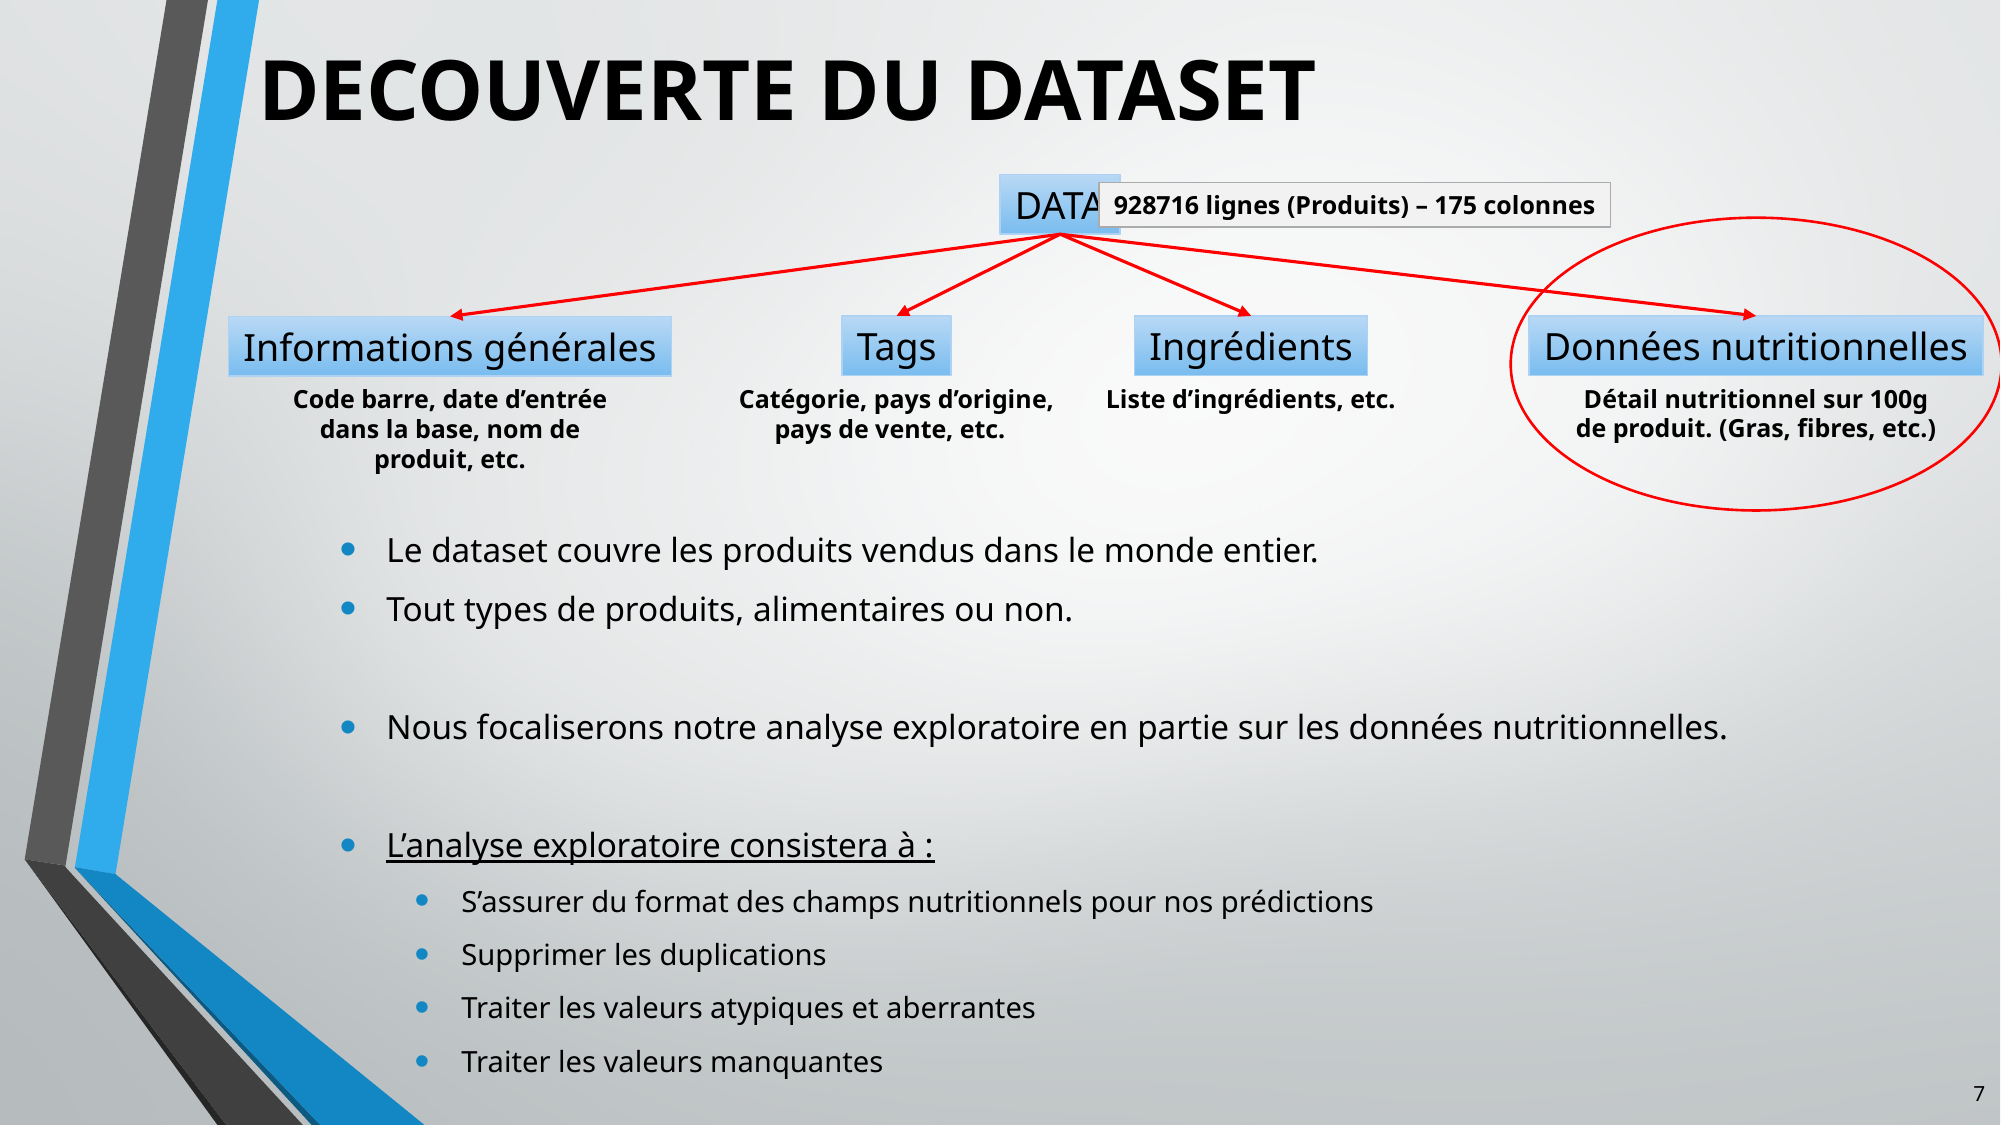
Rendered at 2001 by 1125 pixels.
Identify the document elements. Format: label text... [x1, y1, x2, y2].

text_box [896, 234, 1060, 317]
text_box Catégorie, pays d’origine, pays de vente, etc. [700, 376, 1093, 451]
text_box DATA [999, 174, 1121, 234]
list Le dataset couvre les produits vendus dans le monde entier. Tout types de produits, alimentaires ou non. Nous focaliserons notre analyse exploratoire en partie sur les données nutritionnelles. L’analyse exploratoire consistera à : S’assurer du format des champs nutritionnels pour nos prédictions Supprimer les duplications Traiter les valeurs atypiques et aberrantes Traiter les valeurs manquantes [324, 482, 1913, 1125]
text_box [1509, 216, 2000, 512]
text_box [1060, 234, 1757, 317]
slide_number 7 [1909, 1065, 2000, 1125]
text_box Informations générales [228, 316, 672, 377]
text_box Tags [841, 317, 952, 376]
text_box Code barre, date d’entrée dans la base, nom de produit, etc. [254, 376, 646, 481]
title DECOUVERTE DU DATASET [243, 0, 1887, 175]
text_box 928716 lignes (Produits) – 175 colonnes [1098, 182, 1611, 228]
text_box Liste d’ingrédients, etc. [1055, 375, 1447, 421]
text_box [449, 234, 896, 317]
text_box Ingrédients [1134, 317, 1368, 375]
